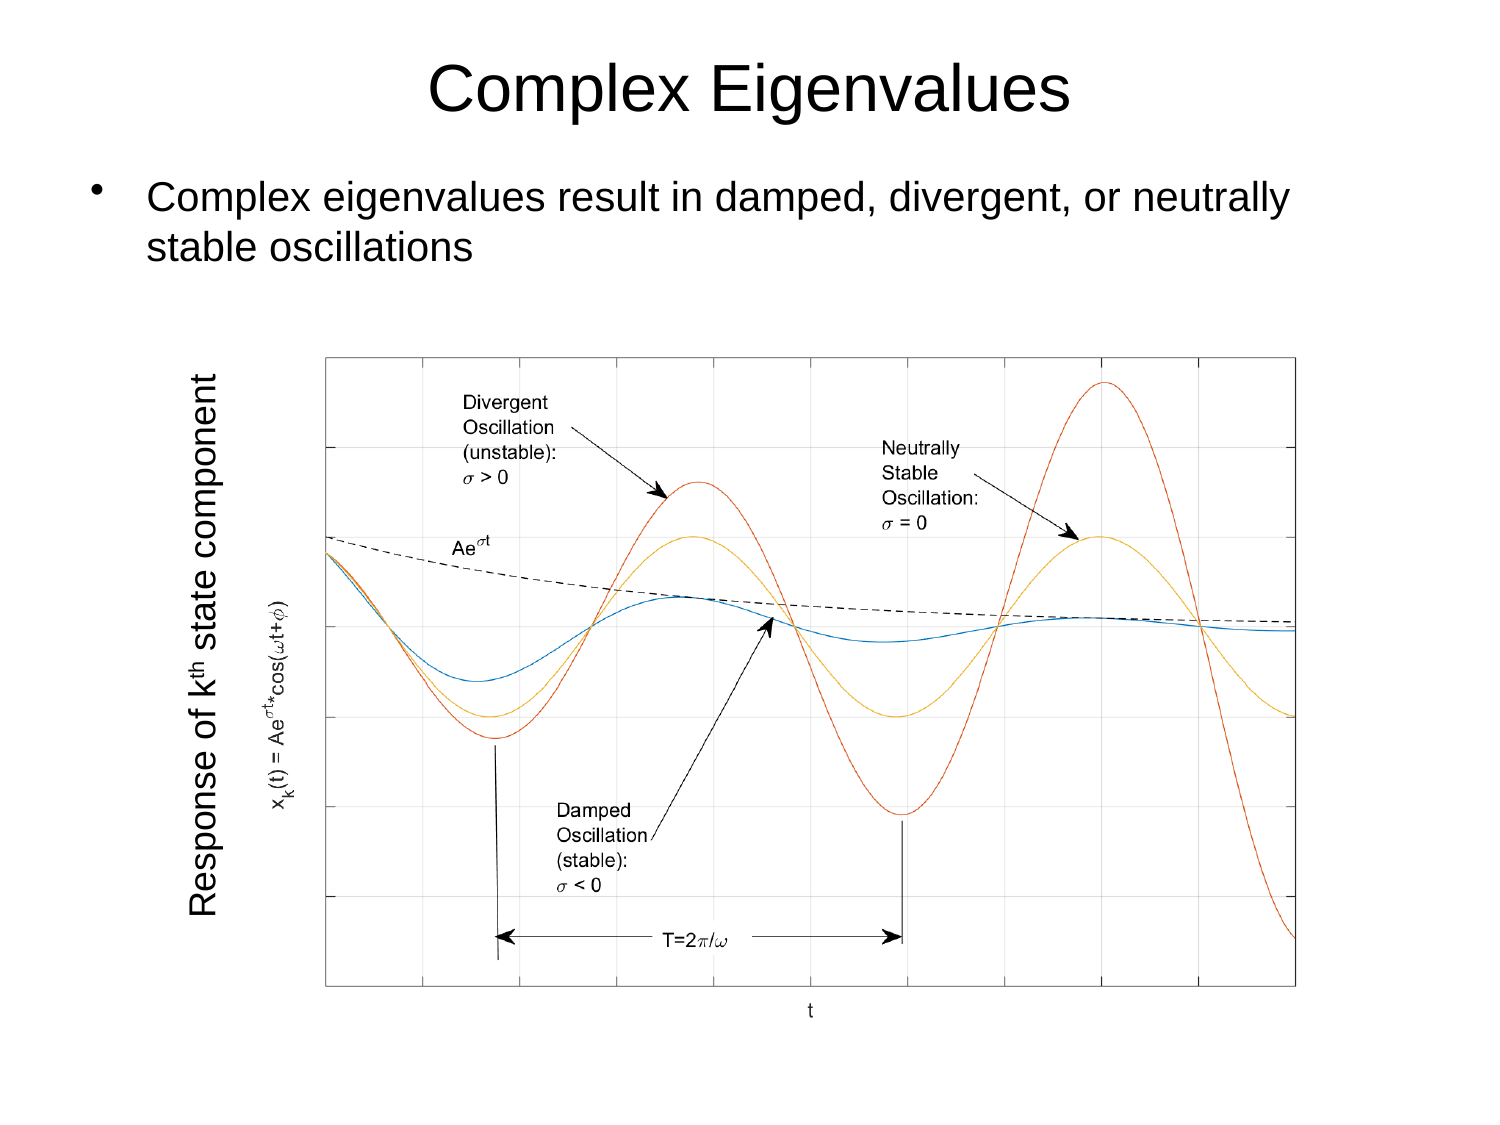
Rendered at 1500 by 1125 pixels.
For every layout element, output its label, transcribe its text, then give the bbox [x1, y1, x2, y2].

picture [162, 299, 1414, 1070]
title Complex Eigenvalues [75, 45, 1425, 125]
list Complex eigenvalues result in damped, divergent, or neutrally stable oscillations [75, 162, 1425, 1088]
